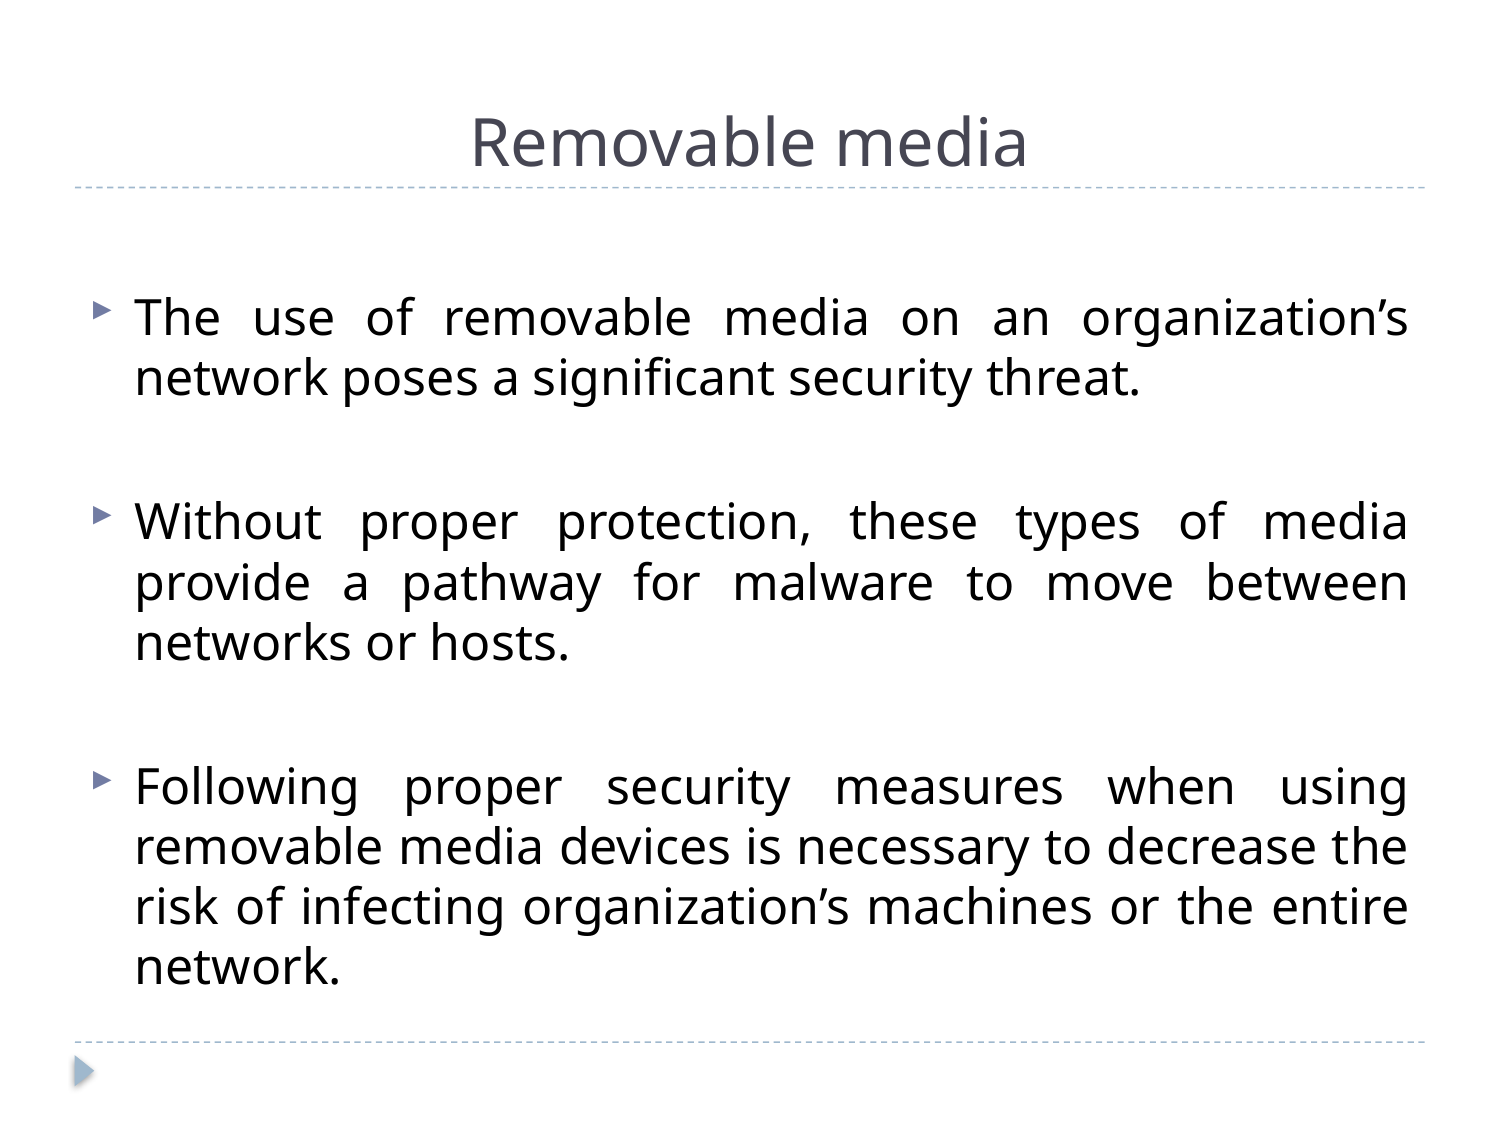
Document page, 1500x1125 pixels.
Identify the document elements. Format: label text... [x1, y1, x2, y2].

list The use of removable media on an organization’s network poses a significant security threat. Without proper protection, these types of media provide a pathway for malware to move between networks or hosts. Following proper security measures when using removable media devices is necessary to decrease the risk of infecting organization’s machines or the entire network. [75, 200, 1425, 1010]
title Removable media [75, 24, 1425, 188]
